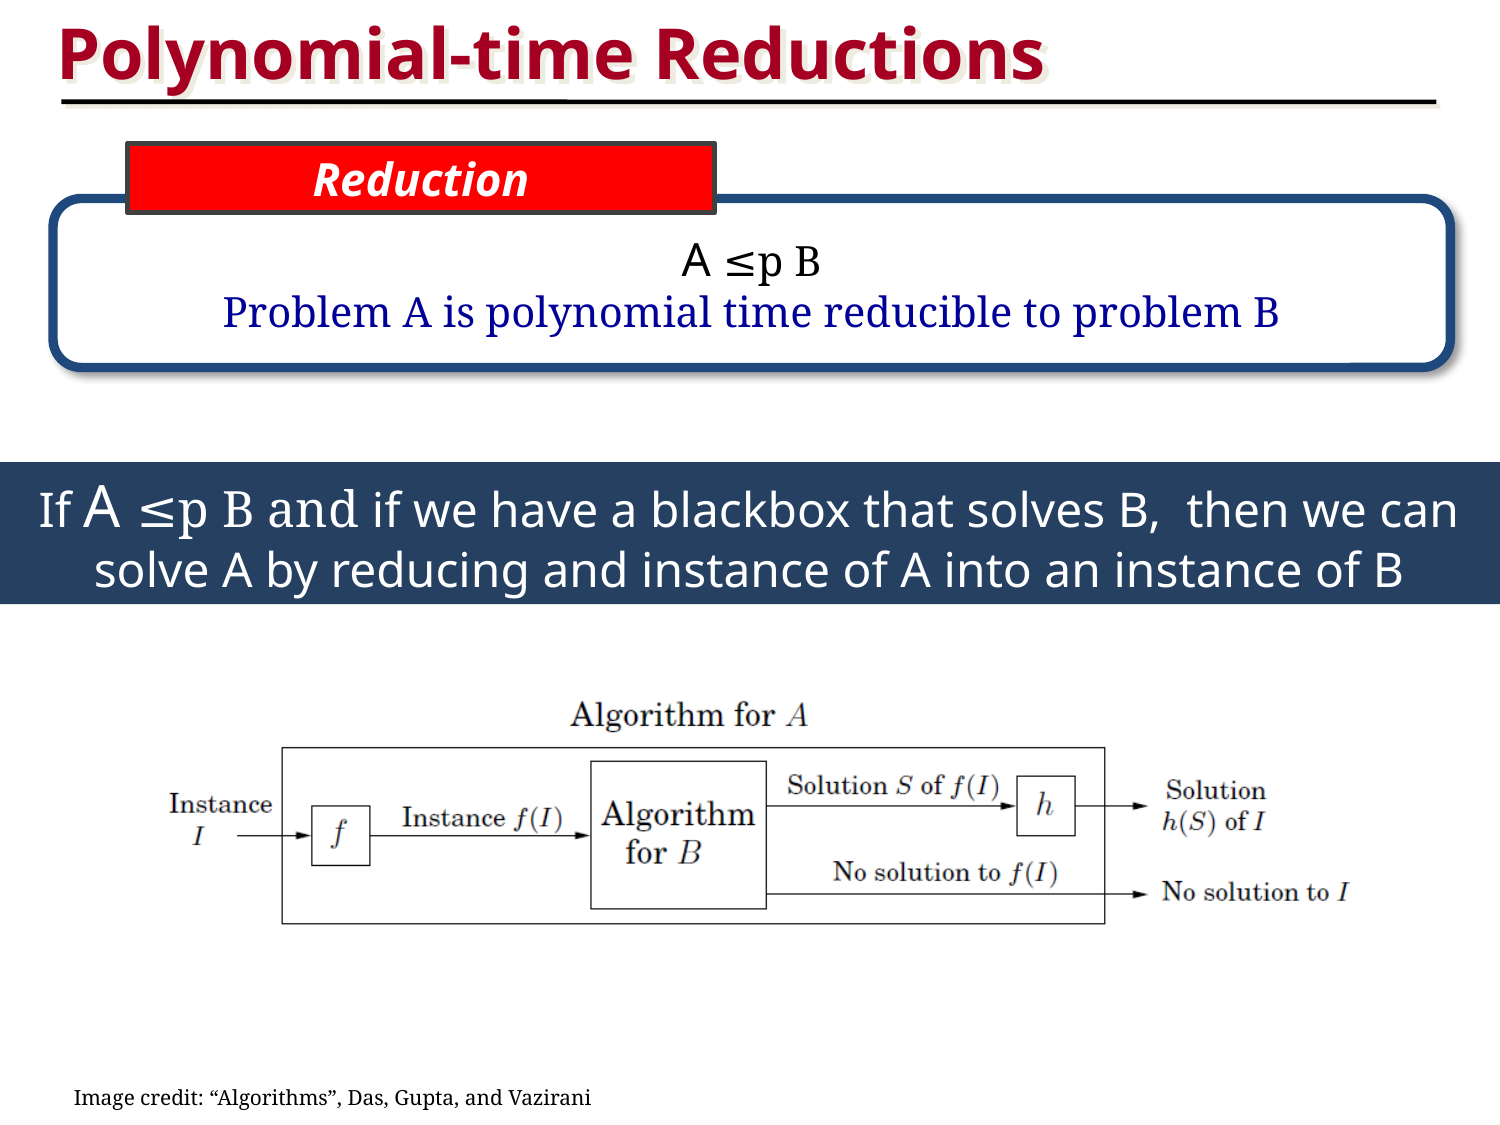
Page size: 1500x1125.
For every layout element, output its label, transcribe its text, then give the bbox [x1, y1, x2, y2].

text_box Polynomial-time Reductions [41, 1, 1316, 102]
text_box Image credit: “Algorithms”, Das, Gupta, and Vazirani [58, 1077, 981, 1117]
text_box Reduction [127, 143, 715, 213]
text_box If A ≤p B and if we have a blackbox that solves B, then we can solve A by reducing and instance of A into an instance of B [0, 462, 1500, 605]
picture [152, 674, 1371, 953]
text_box A ≤p B Problem A is polynomial time reducible to problem B [53, 198, 1451, 368]
